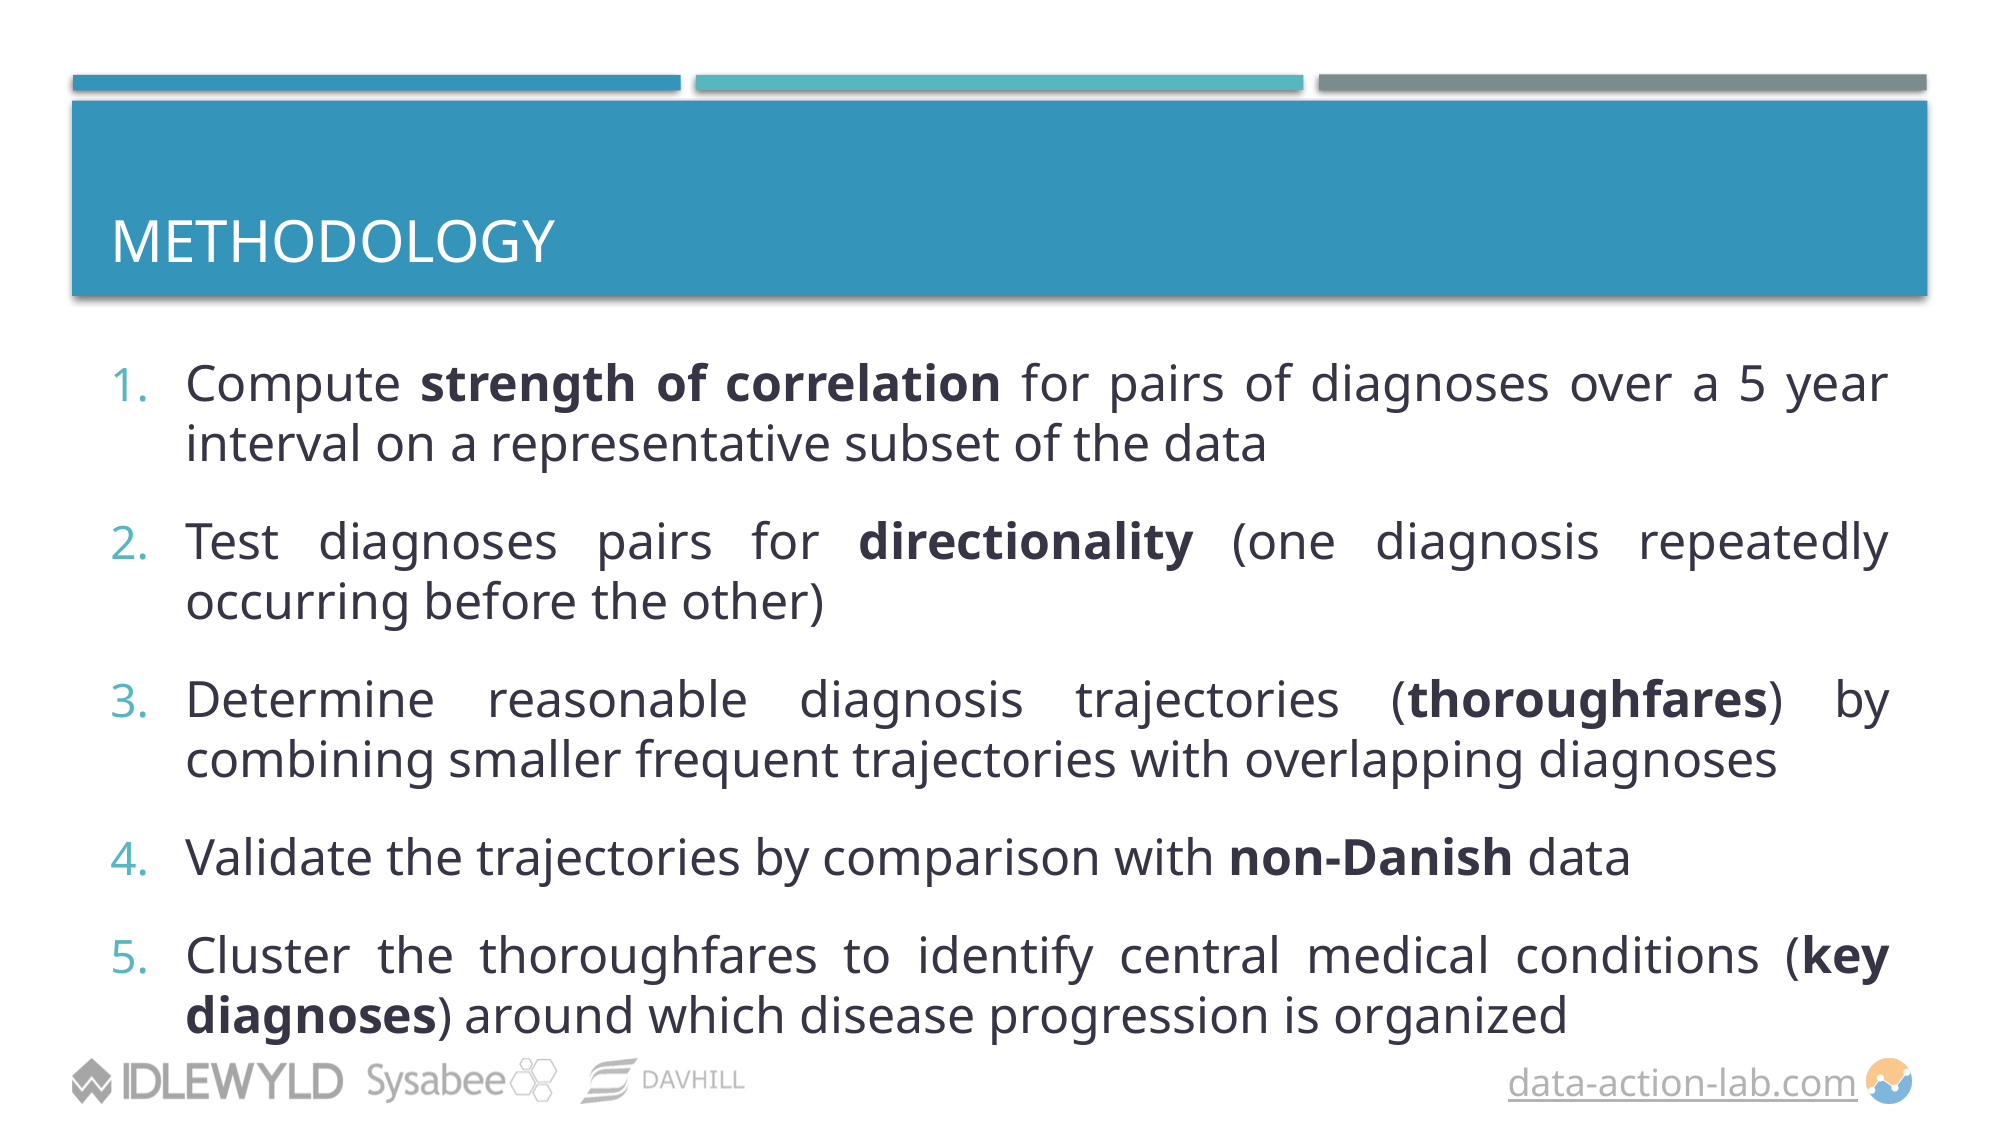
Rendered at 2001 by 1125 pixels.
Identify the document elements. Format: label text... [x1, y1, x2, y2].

title Methodology [95, 115, 1905, 282]
list Compute strength of correlation for pairs of diagnoses over a 5 year interval on a representative subset of the data Test diagnoses pairs for directionality (one diagnosis repeatedly occurring before the other) Determine reasonable diagnosis trajectories (thoroughfares) by combining smaller frequent trajectories with overlapping diagnoses Validate the trajectories by comparison with non-Danish data Cluster the thoroughfares to identify central medical conditions (key diagnoses) around which disease progression is organized [95, 357, 1905, 1037]
picture [72, 1058, 745, 1104]
